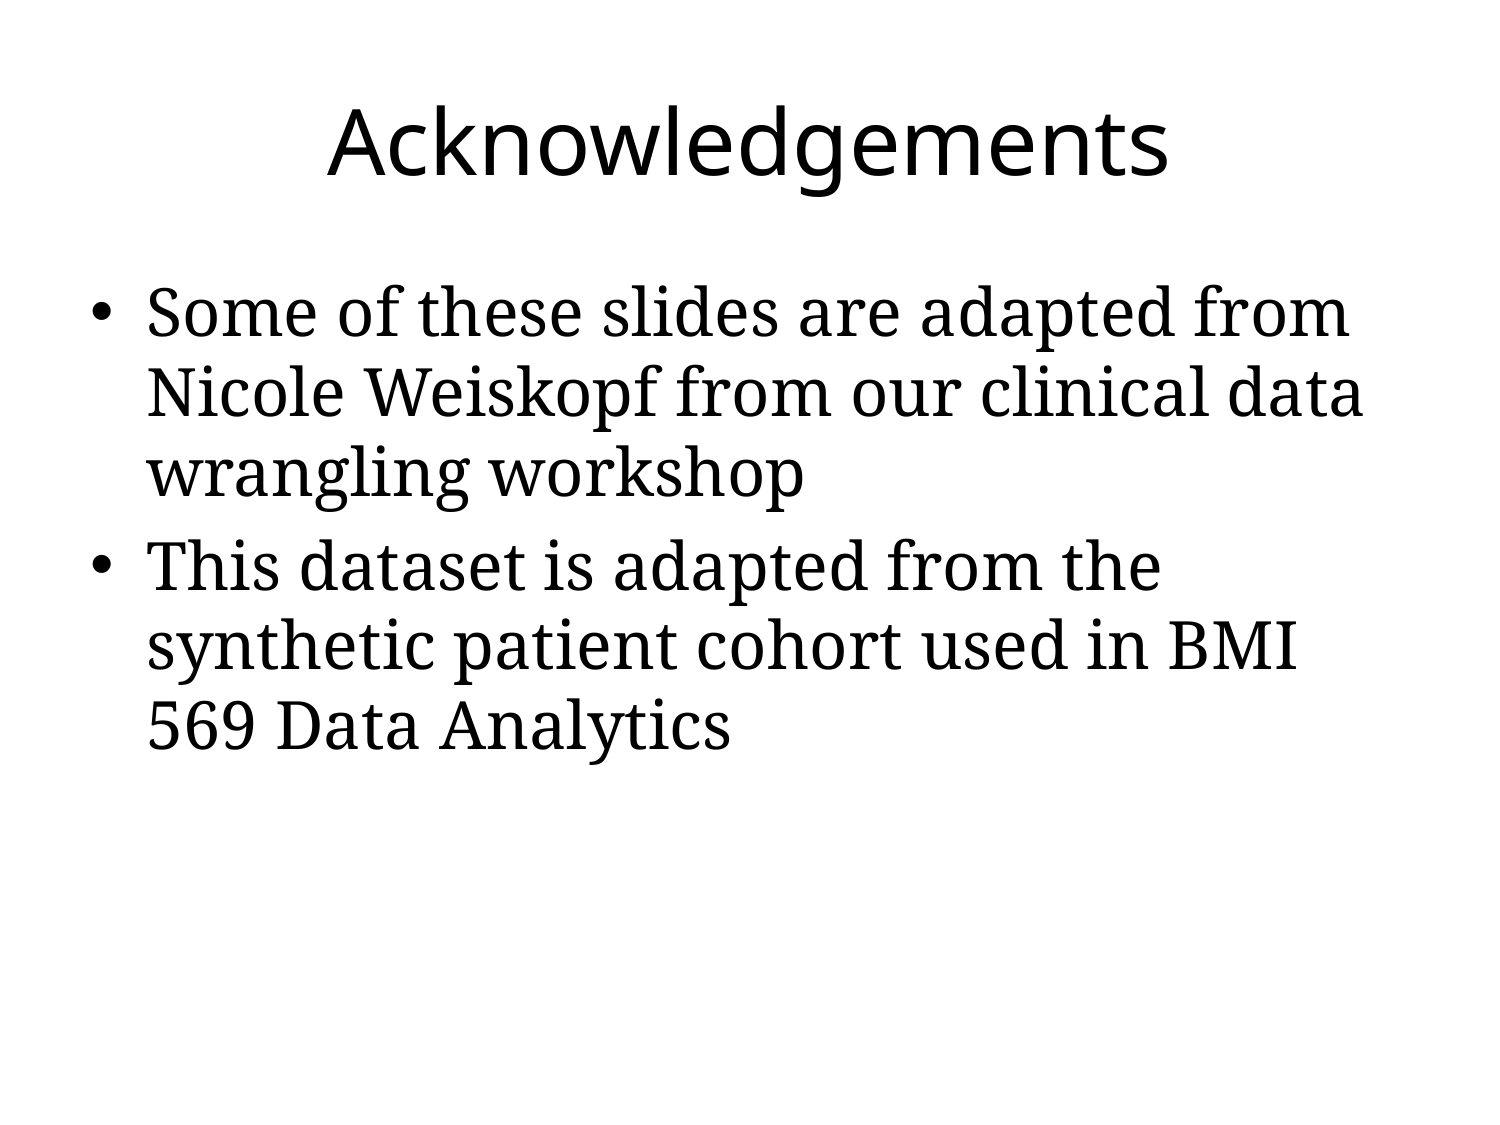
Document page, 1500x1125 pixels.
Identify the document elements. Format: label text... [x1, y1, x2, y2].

list Some of these slides are adapted from Nicole Weiskopf from our clinical data wrangling workshop This dataset is adapted from the synthetic patient cohort used in BMI 569 Data Analytics [75, 262, 1425, 1005]
title Acknowledgements [75, 45, 1425, 233]
